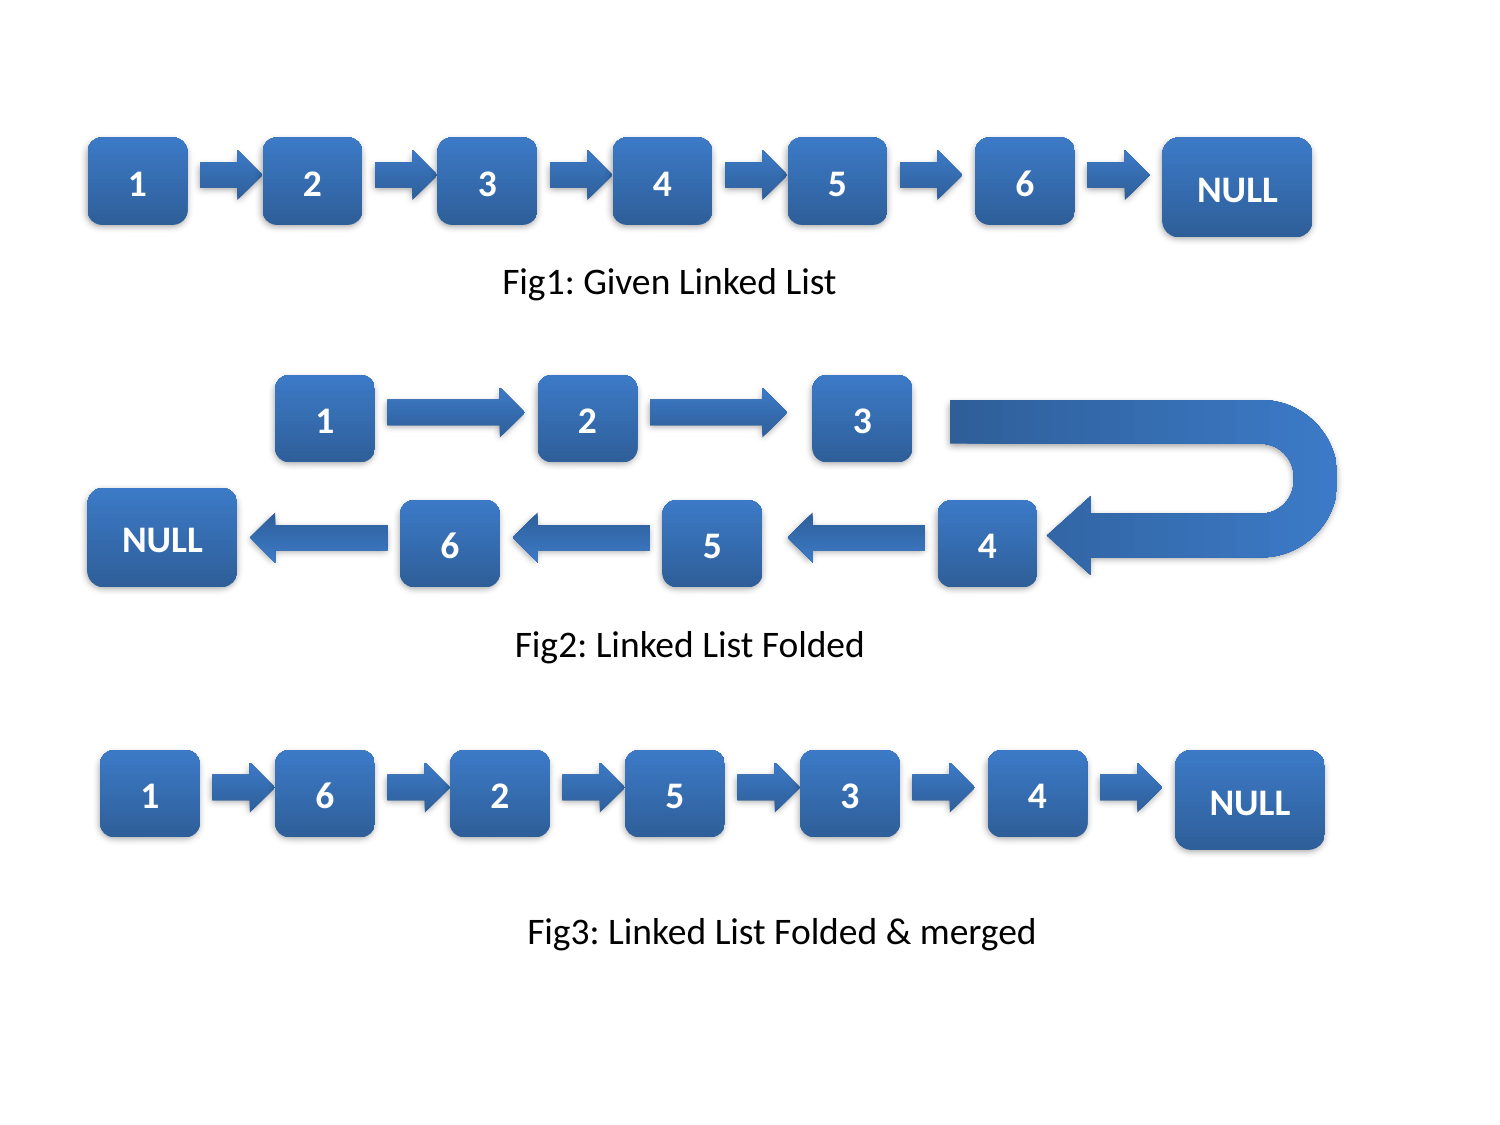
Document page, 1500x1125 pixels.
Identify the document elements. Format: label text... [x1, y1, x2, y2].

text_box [987, 749, 1163, 838]
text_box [787, 137, 963, 226]
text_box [262, 137, 435, 226]
text_box NULL [1174, 750, 1325, 850]
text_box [449, 749, 623, 838]
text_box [274, 374, 526, 463]
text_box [787, 499, 1038, 588]
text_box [437, 137, 610, 226]
text_box [949, 399, 1338, 575]
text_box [974, 137, 1151, 226]
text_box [537, 374, 788, 463]
text_box 3 [812, 374, 913, 463]
text_box NULL [1162, 137, 1313, 238]
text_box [274, 749, 448, 838]
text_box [612, 137, 785, 226]
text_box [249, 499, 501, 588]
text_box NULL [87, 487, 238, 588]
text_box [624, 749, 798, 838]
text_box Fig2: Linked List Folded [500, 612, 900, 673]
text_box [199, 149, 256, 201]
text_box 1 [87, 137, 188, 225]
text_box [799, 749, 976, 838]
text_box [512, 499, 763, 588]
text_box Fig1: Given Linked List [487, 249, 888, 310]
text_box Fig3: Linked List Folded & merged [512, 899, 1063, 960]
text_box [99, 749, 273, 838]
